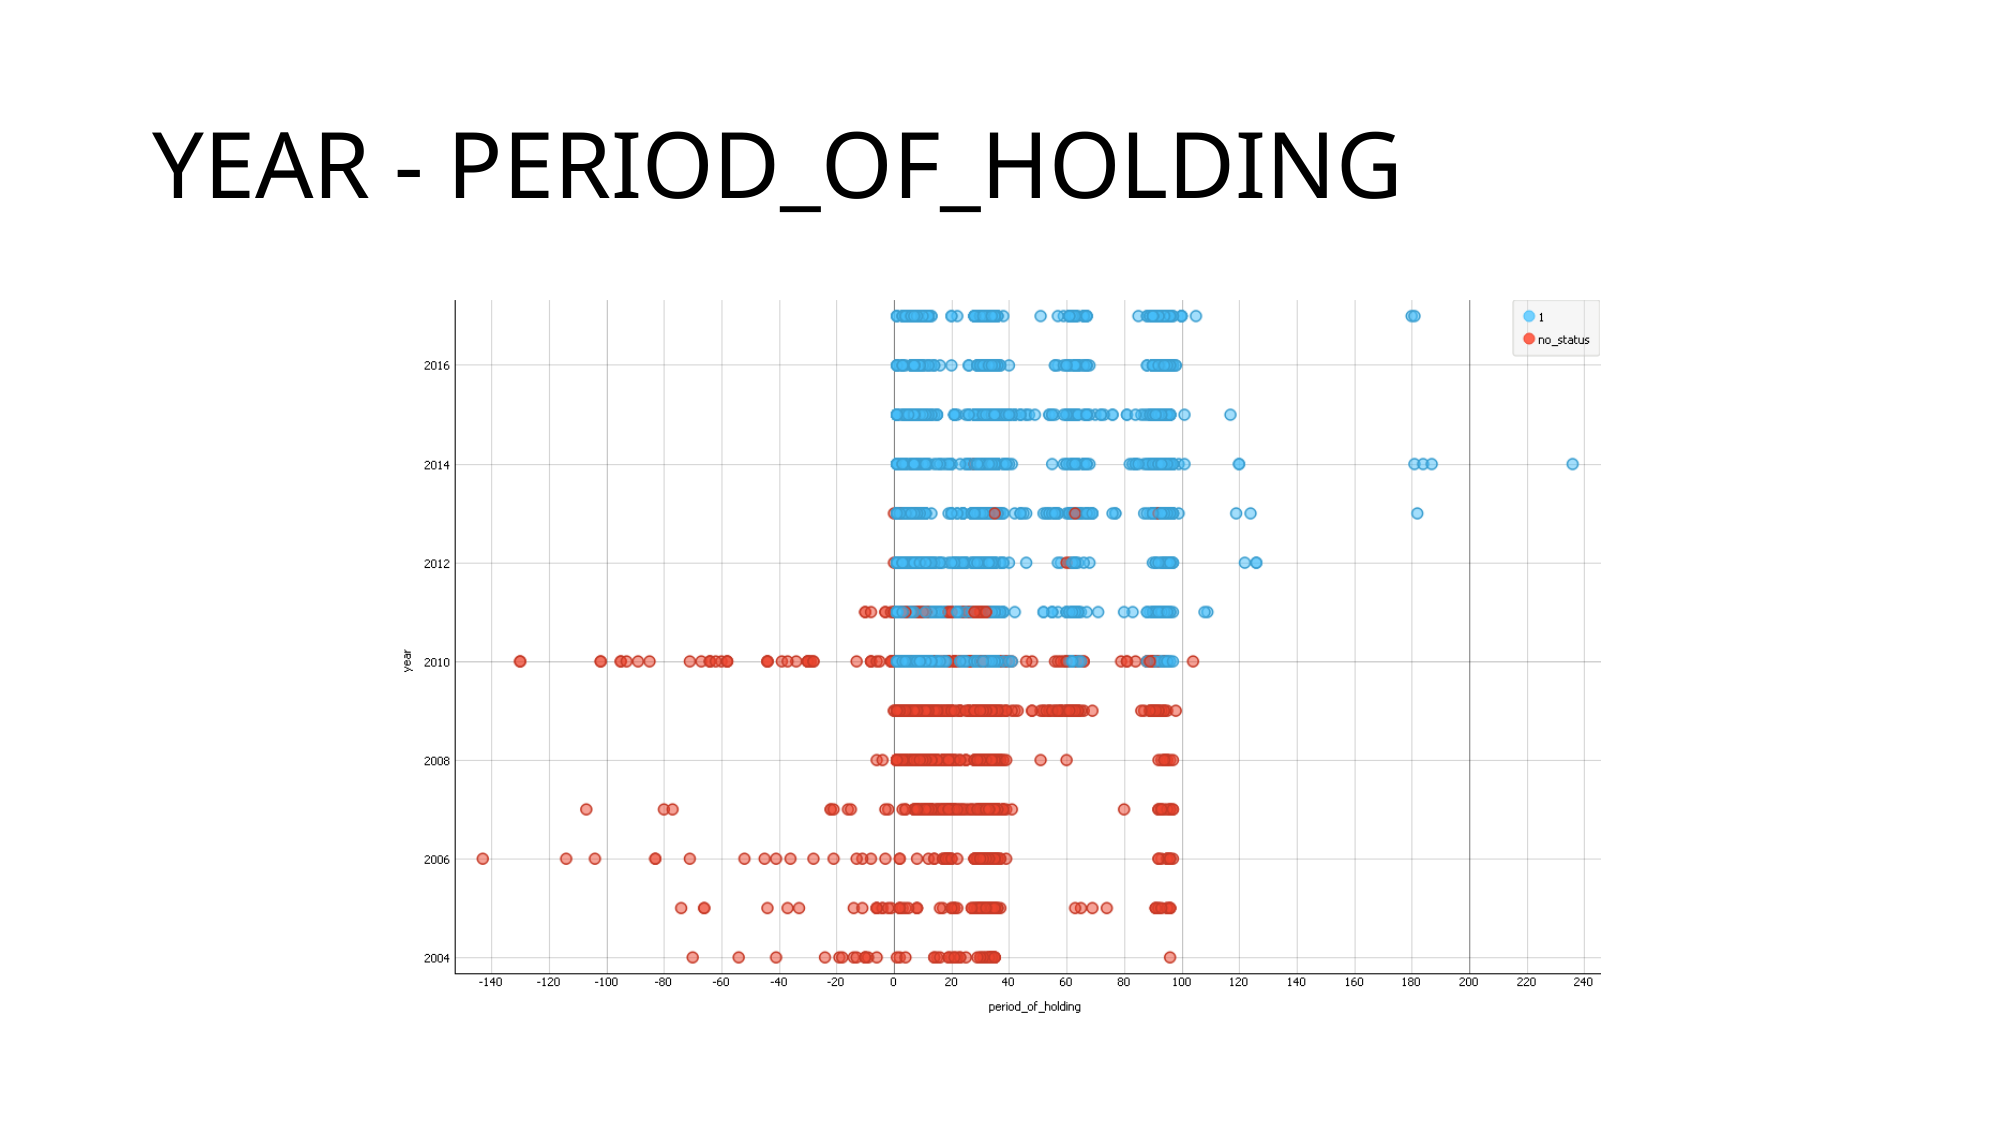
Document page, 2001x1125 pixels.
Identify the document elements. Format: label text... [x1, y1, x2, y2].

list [399, 299, 1601, 1014]
title YEAR - PERIOD_OF_HOLDING [137, 59, 1863, 278]
